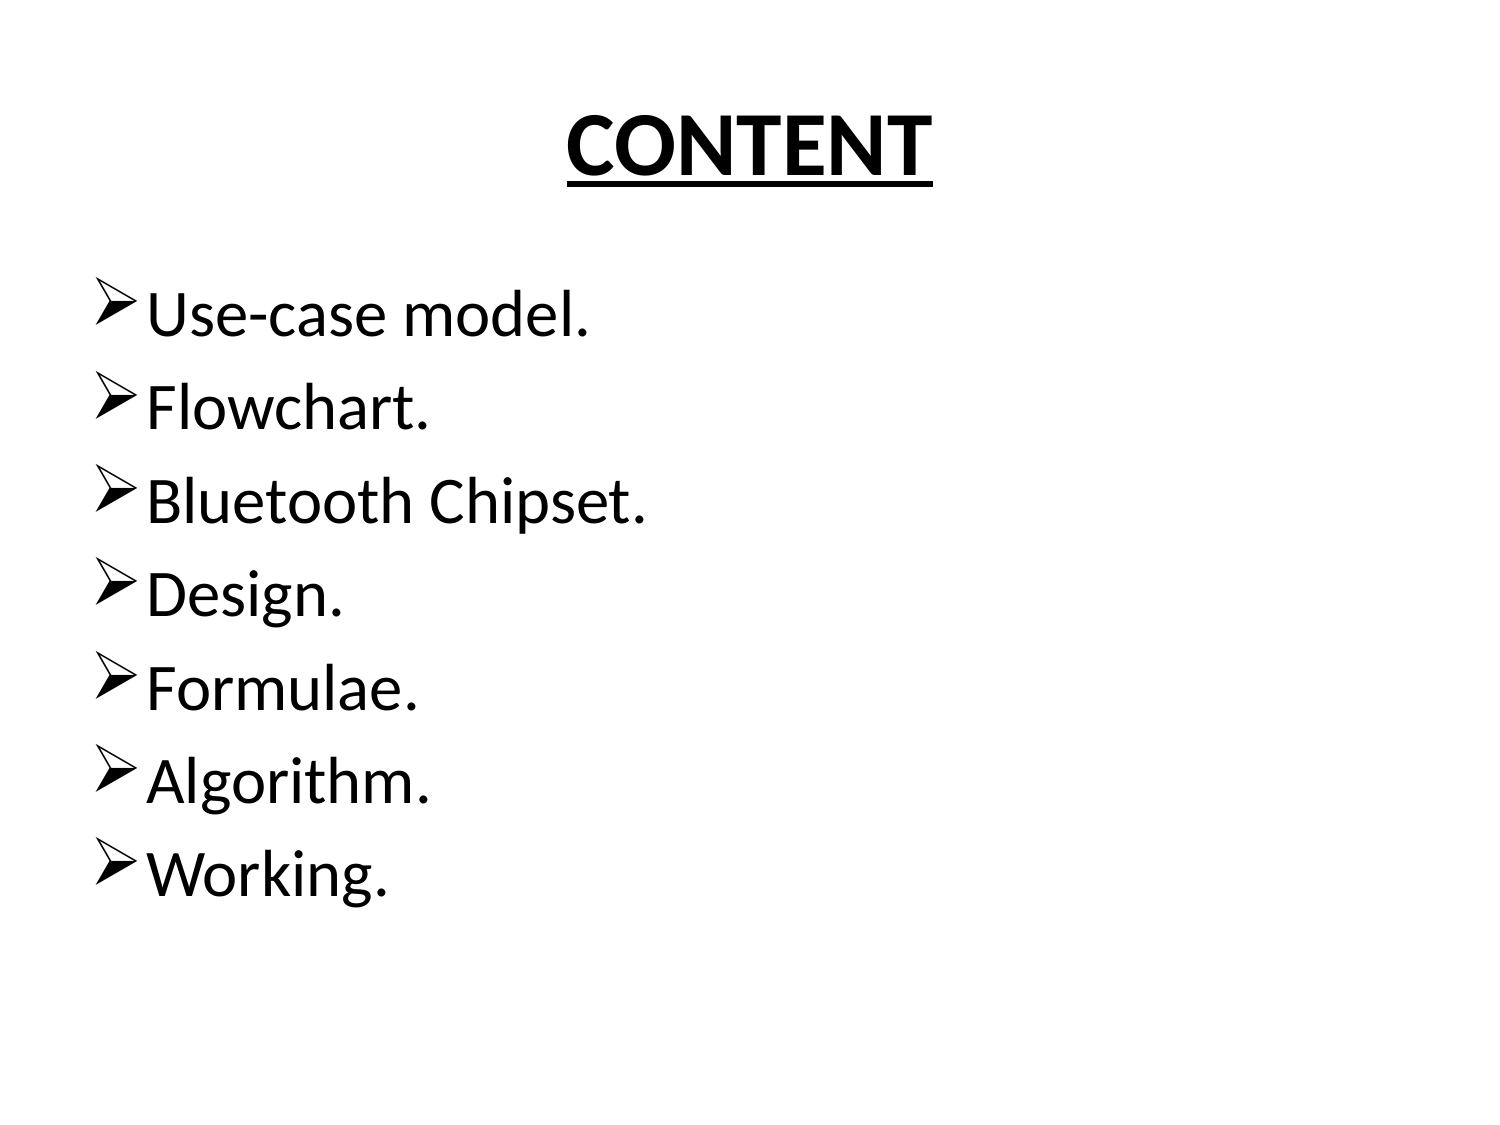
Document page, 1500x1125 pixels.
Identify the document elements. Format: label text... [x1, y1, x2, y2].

title CONTENT [75, 45, 1425, 233]
list Use-case model. Flowchart. Bluetooth Chipset. Design. Formulae. Algorithm. Working. [75, 262, 1425, 1005]
